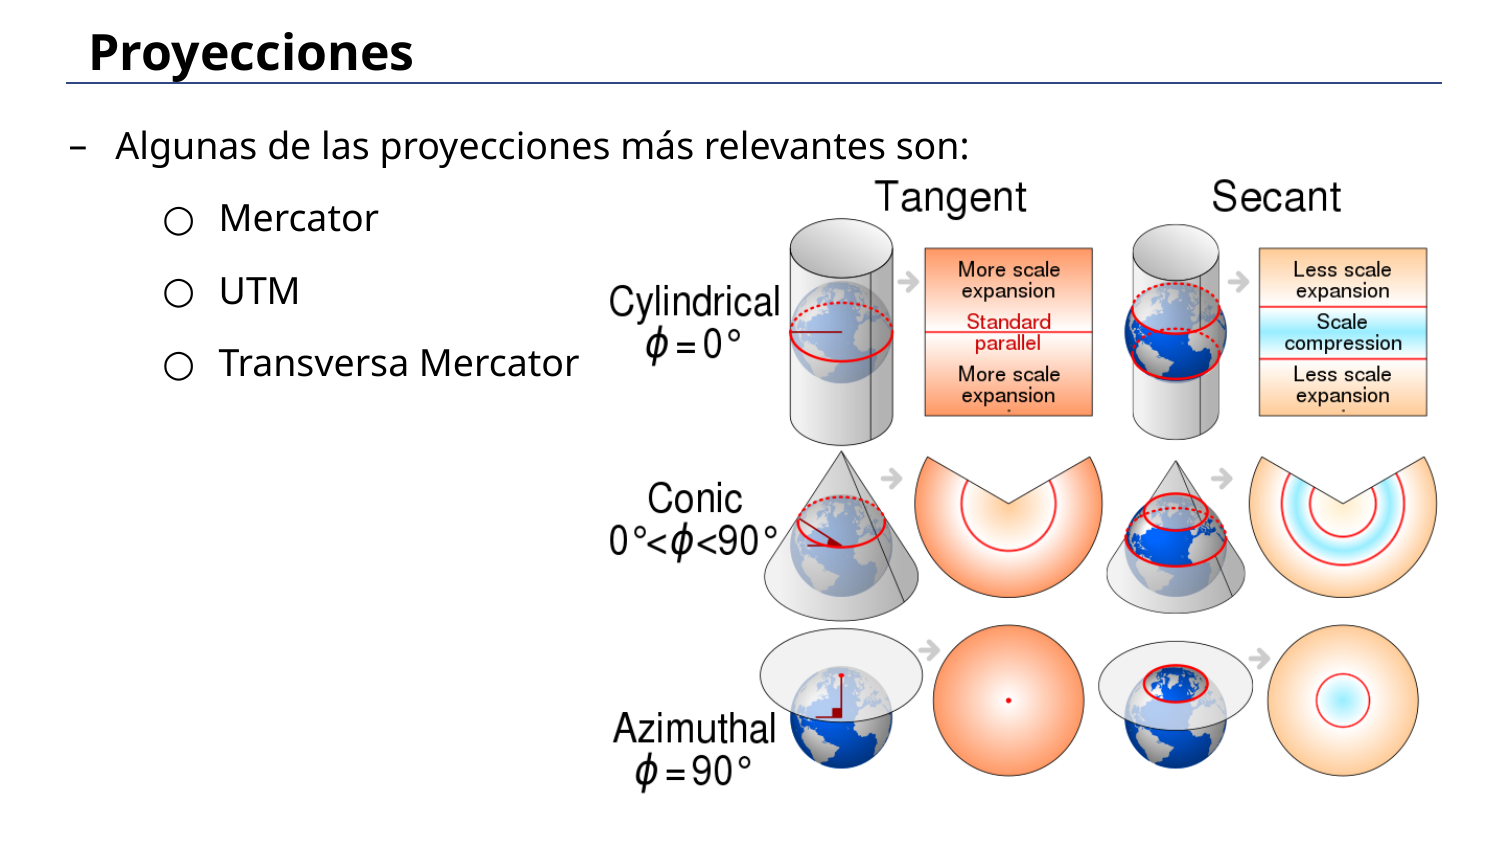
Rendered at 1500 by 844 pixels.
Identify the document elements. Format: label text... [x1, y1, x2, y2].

title Proyecciones [73, 21, 1074, 80]
picture [603, 173, 1440, 801]
text_box Algunas de las proyecciones más relevantes son: Mercator UTM Transversa Mercator [53, 107, 1431, 792]
